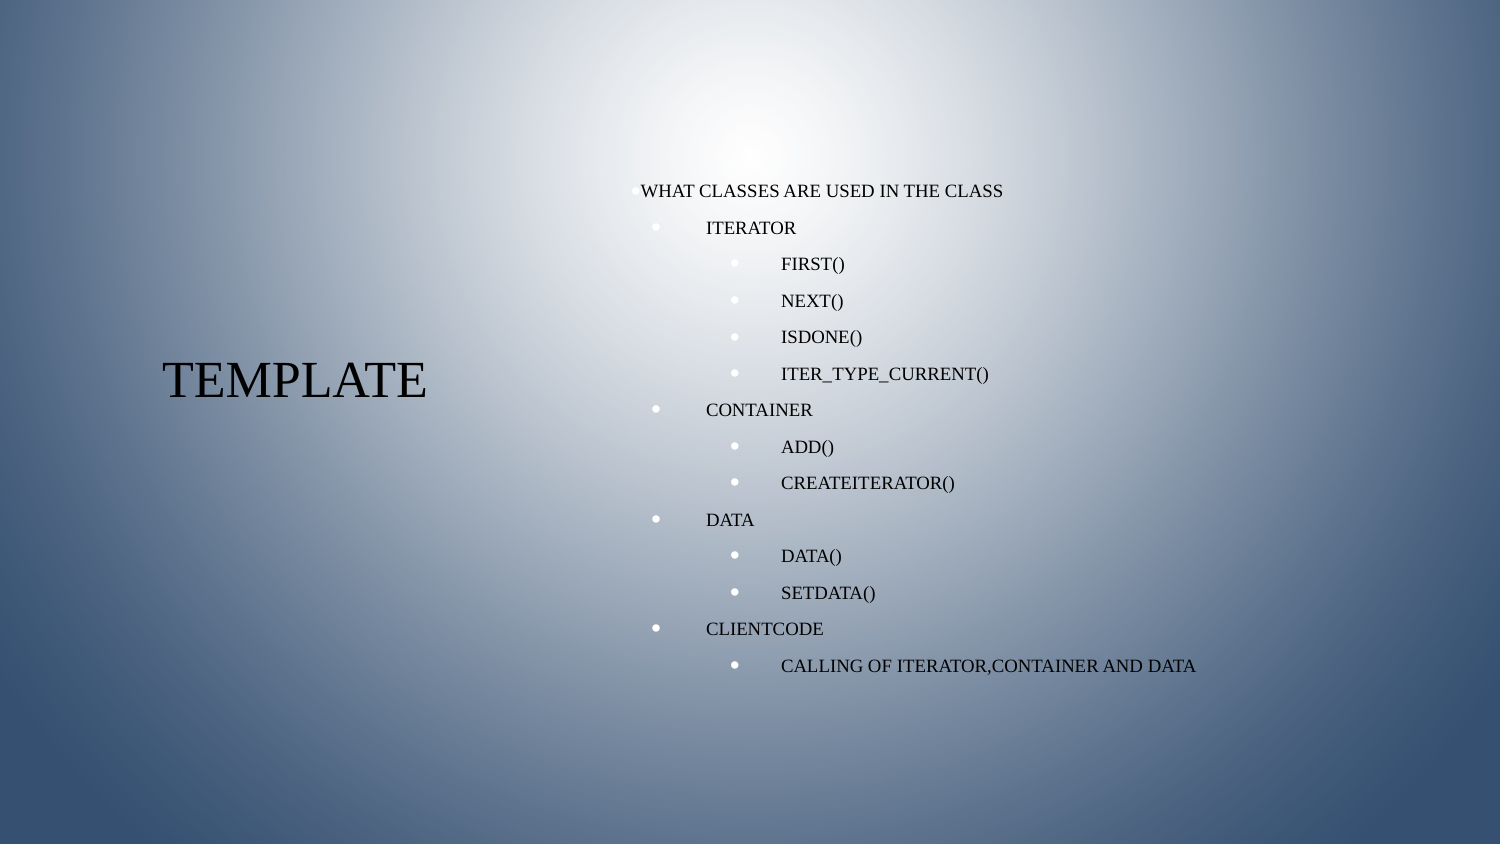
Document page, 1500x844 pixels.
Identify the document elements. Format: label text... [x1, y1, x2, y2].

picture [0, 0, 1500, 844]
list What classes are used in the class Iterator First() Next() isDone() iter_type_Current() Container Add() CreateIterator() Data Data() setData() ClientCode Calling of Iterator,Container and Data [616, 155, 1349, 703]
title Template [68, 113, 456, 648]
